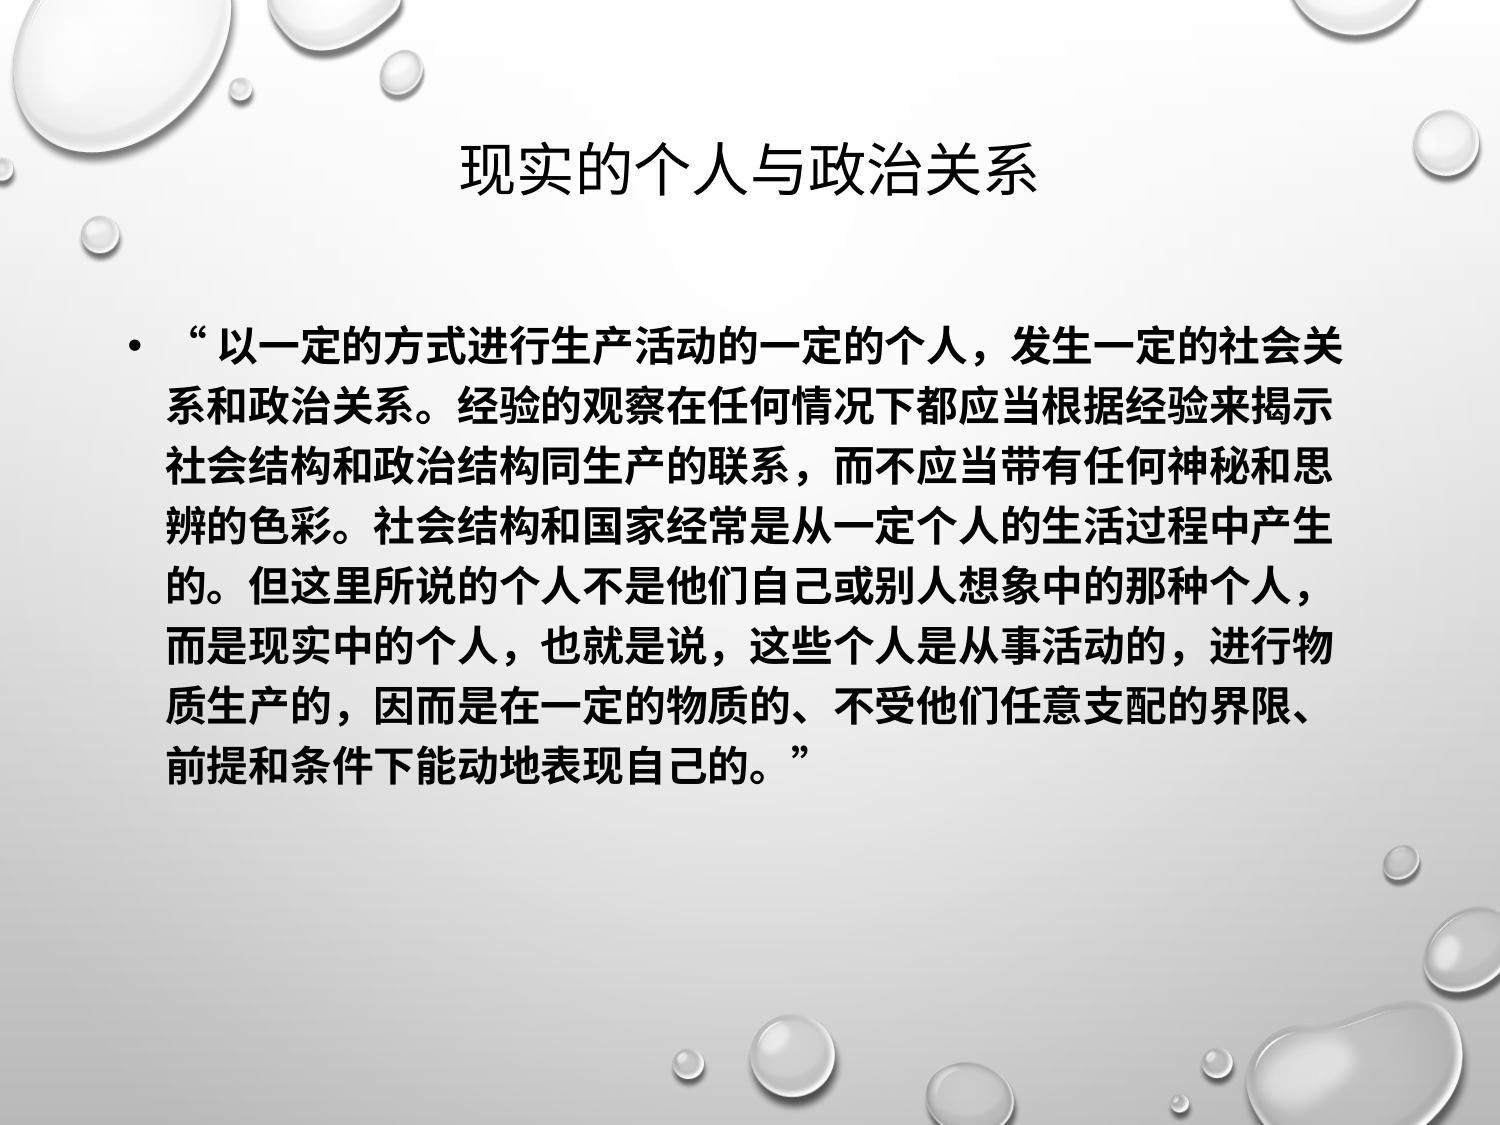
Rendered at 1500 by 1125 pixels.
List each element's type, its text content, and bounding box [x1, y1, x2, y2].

title 现实的个人与政治关系 [112, 101, 1388, 244]
list “以一定的方式进行生产活动的一定的个人，发生一定的社会关系和政治关系。经验的观察在任何情况下都应当根据经验来揭示社会结构和政治结构同生产的联系，而不应当带有任何神秘和思辨的色彩。社会结构和国家经常是从一定个人的生活过程中产生的。但这里所说的个人不是他们自己或别人想象中的那种个人，而是现实中的个人，也就是说，这些个人是从事活动的，进行物质生产的，因而是在一定的物质的、不受他们任意支配的界限、前提和条件下能动地表现自己的。” [112, 302, 1388, 950]
picture [0, 0, 1500, 1125]
